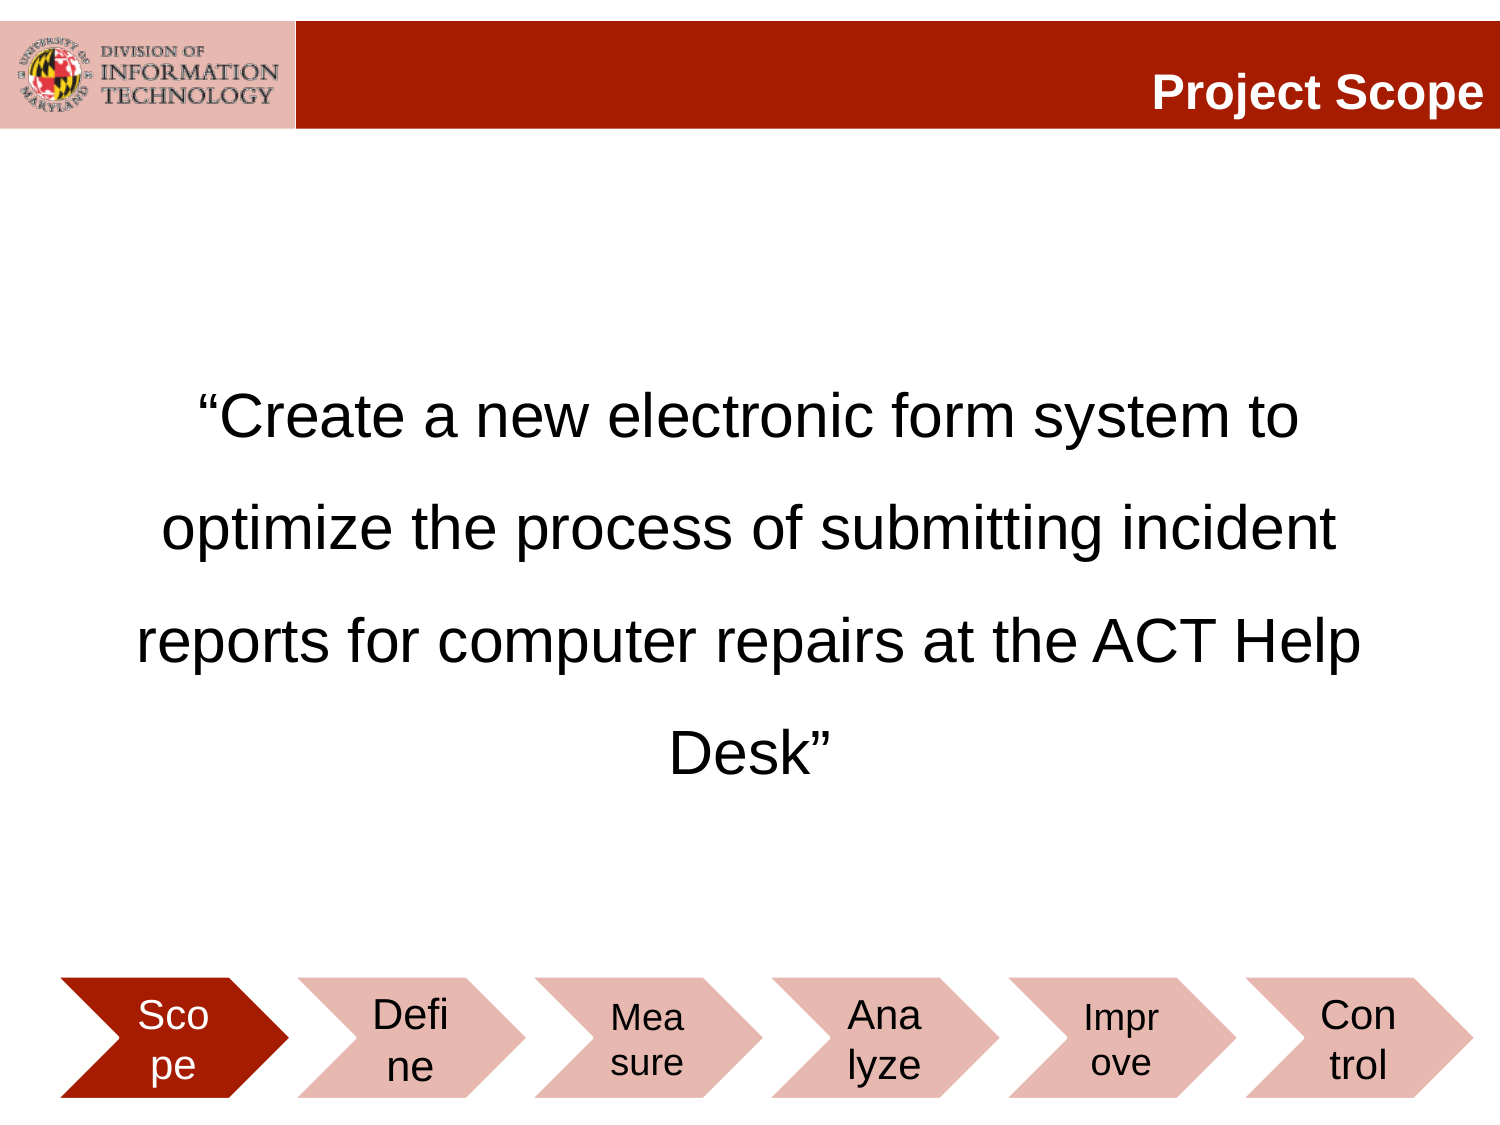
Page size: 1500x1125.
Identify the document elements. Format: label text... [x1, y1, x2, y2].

text_box “Create a new electronic form system to optimize the process of submitting incident reports for computer repairs at the ACT Help Desk” [62, 239, 1438, 886]
text_box [296, 21, 1500, 59]
title Project Scope [201, 59, 1500, 135]
text_box [0, 21, 296, 129]
picture [16, 37, 279, 113]
